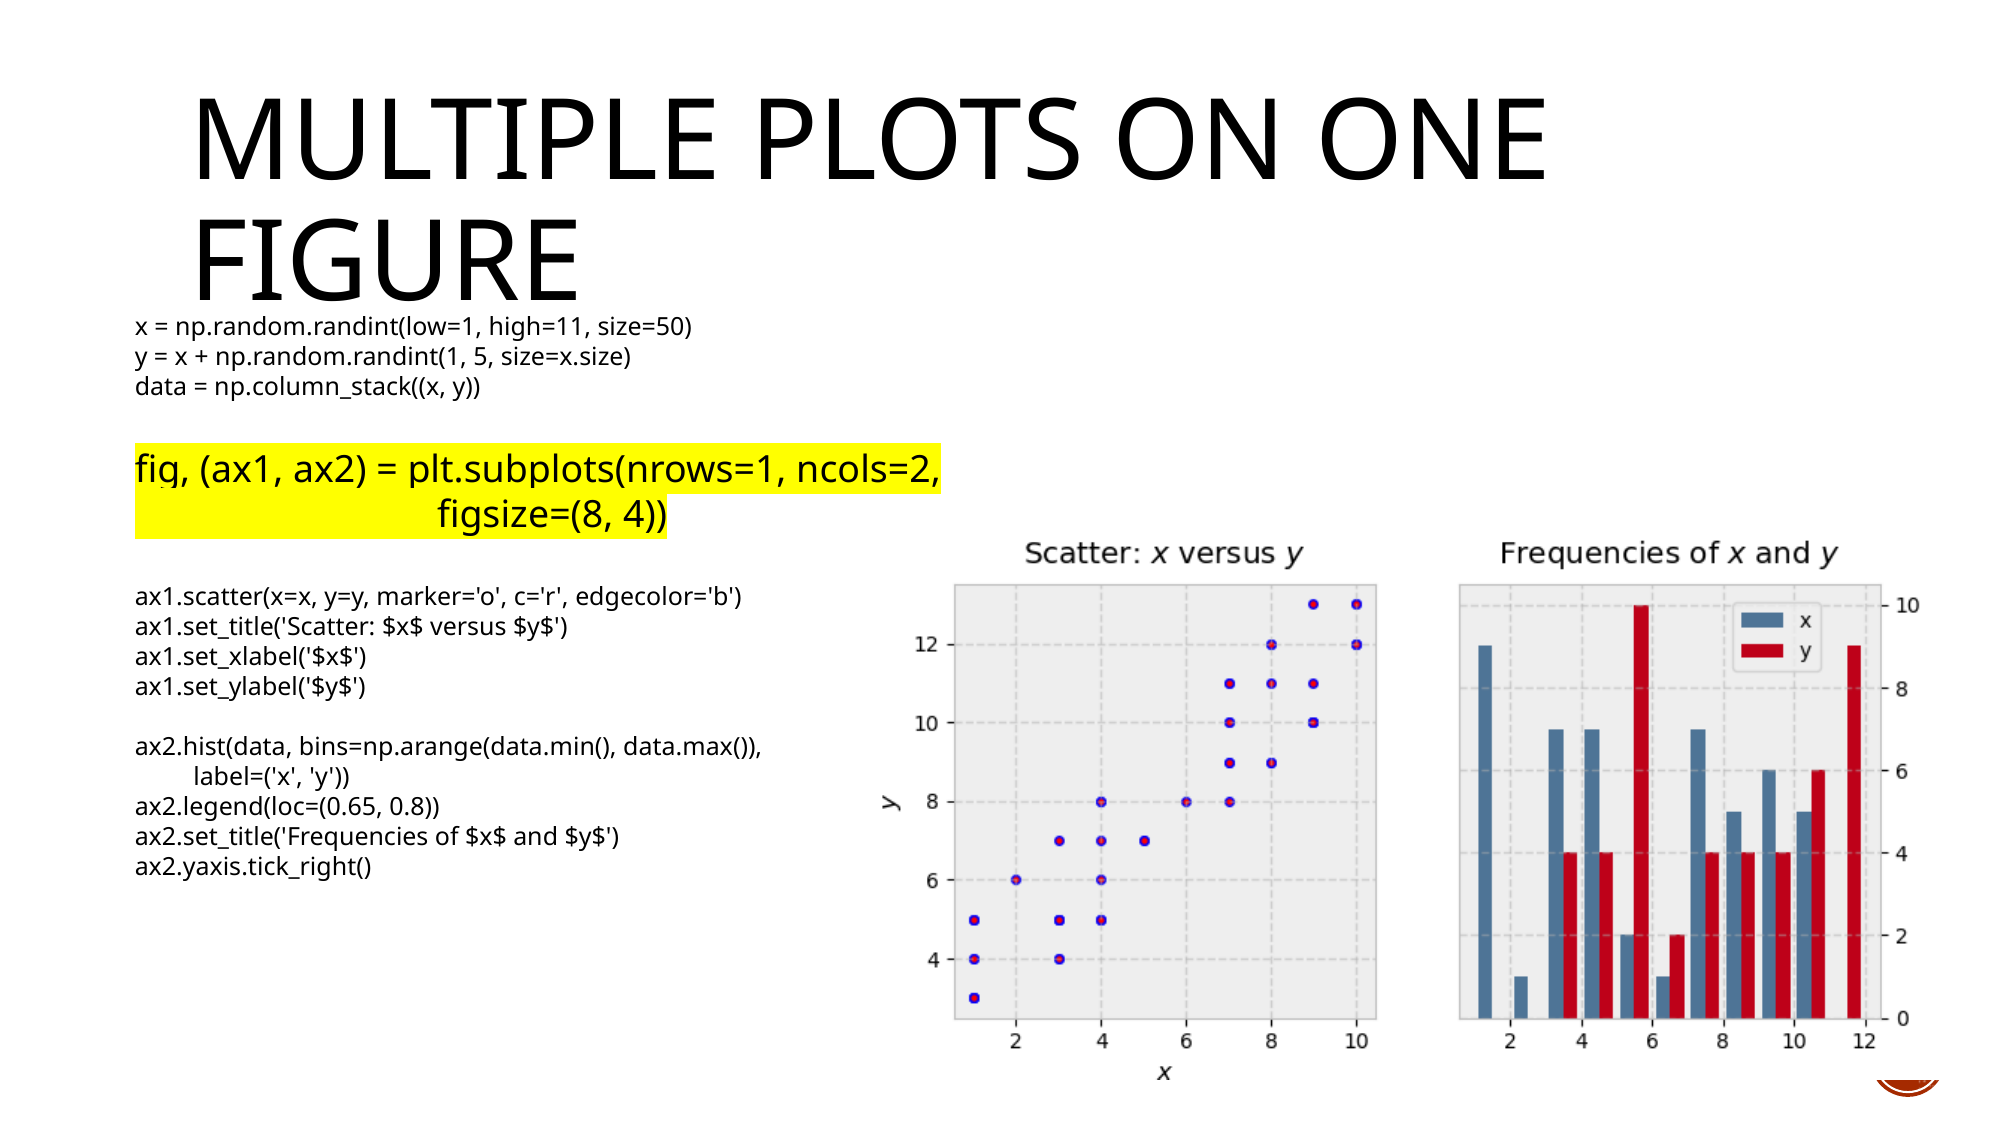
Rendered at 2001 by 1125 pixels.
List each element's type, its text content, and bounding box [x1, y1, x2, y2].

picture [806, 518, 2000, 1079]
title Multiple plots on one figure [174, 71, 1825, 336]
text_box x = np.random.randint(low=1, high=11, size=50) y = x + np.random.randint(1, 5, size=x.size) data = np.column_stack((x, y)) fig, (ax1, ax2) = plt.subplots(nrows=1, ncols=2, figsize=(8, 4)) ax1.scatter(x=x, y=y, marker='o', c='r', edgecolor='b') ax1.set_title('Scatter: $x$ versus $y$') ax1.set_xlabel('$x$') ax1.set_ylabel('$y$') ax2.hist(data, bins=np.arange(data.min(), data.max()), label=('x', 'y')) ax2.legend(loc=(0.65, 0.8)) ax2.set_title('Frequencies of $x$ and $y$') ax2.yaxis.tick_right() [120, 303, 1086, 888]
